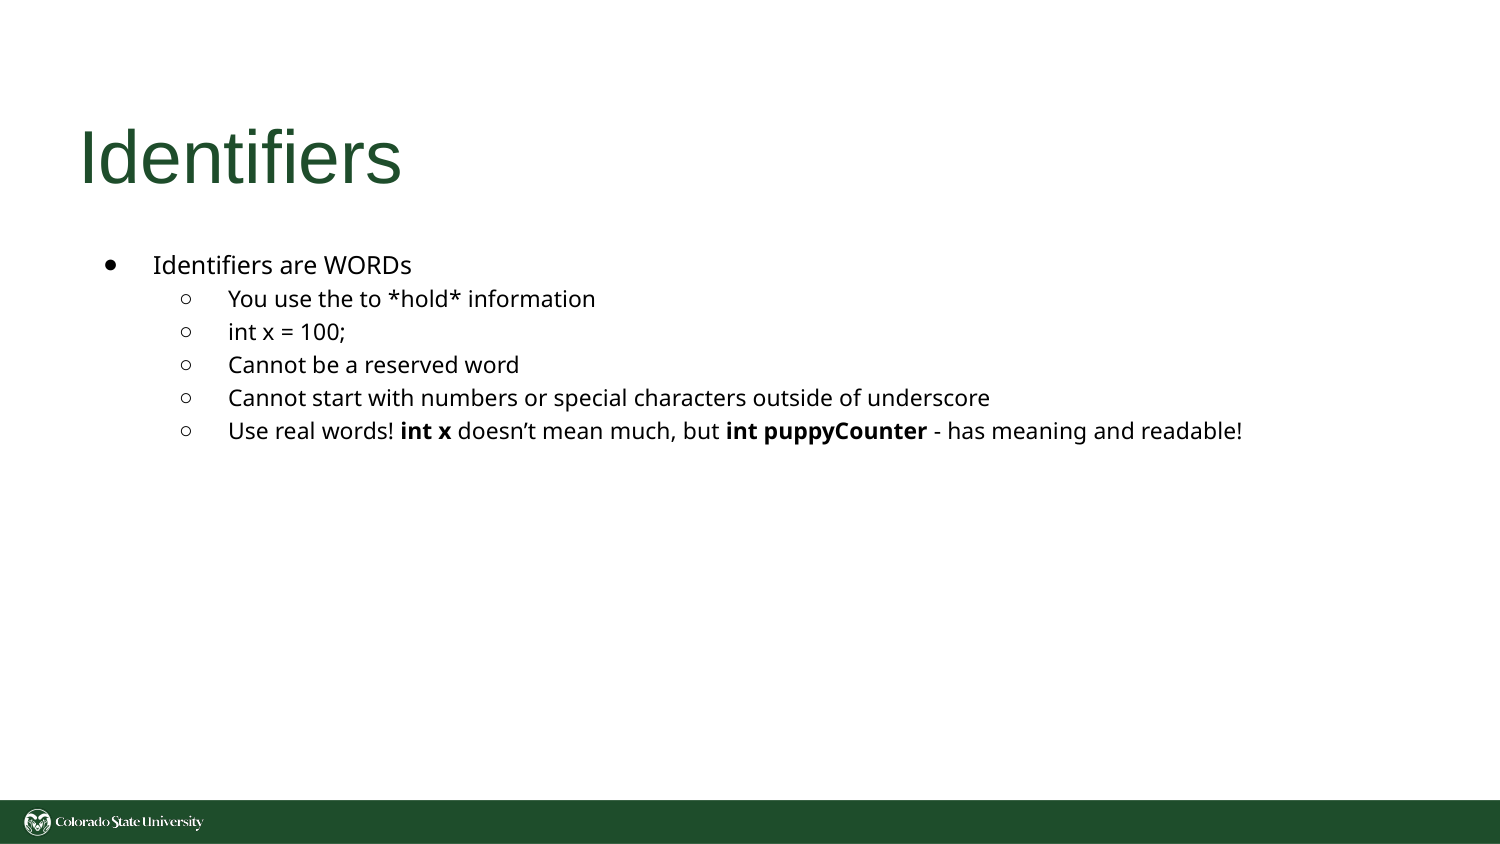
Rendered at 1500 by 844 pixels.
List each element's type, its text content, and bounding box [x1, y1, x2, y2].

title Identifiers [68, 98, 1432, 209]
list Identifiers are WORDs You use the to *hold* information int x = 100; Cannot be a reserved word Cannot start with numbers or special characters outside of underscore Use real words! int x doesn’t mean much, but int puppyCounter - has meaning and readable! [68, 233, 1432, 696]
picture [16, 800, 212, 844]
